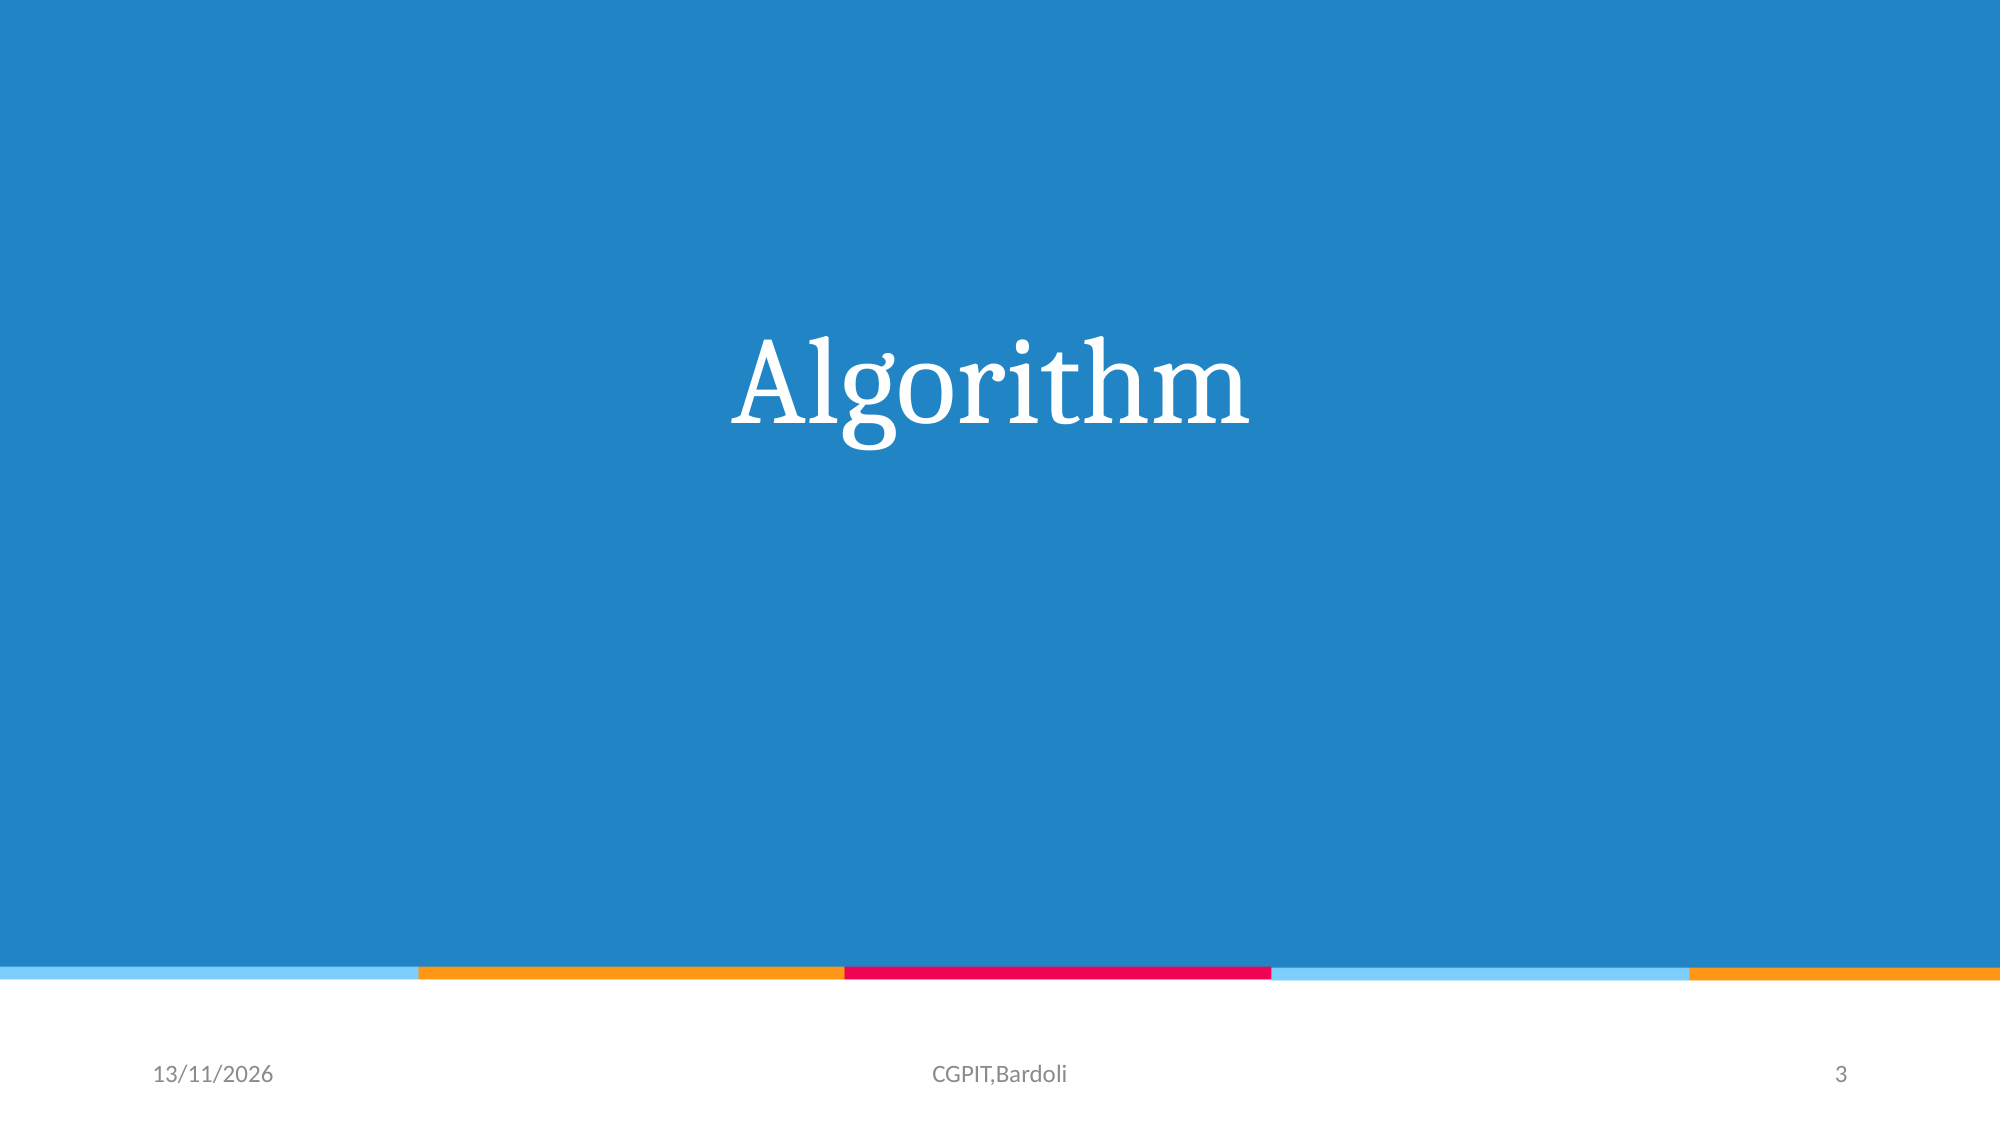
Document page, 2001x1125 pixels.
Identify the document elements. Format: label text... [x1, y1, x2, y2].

picture [0, 0, 2000, 986]
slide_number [137, 1042, 588, 1103]
slide_number 3 [1412, 1042, 1863, 1103]
footer CGPIT,Bardoli [662, 1042, 1338, 1103]
